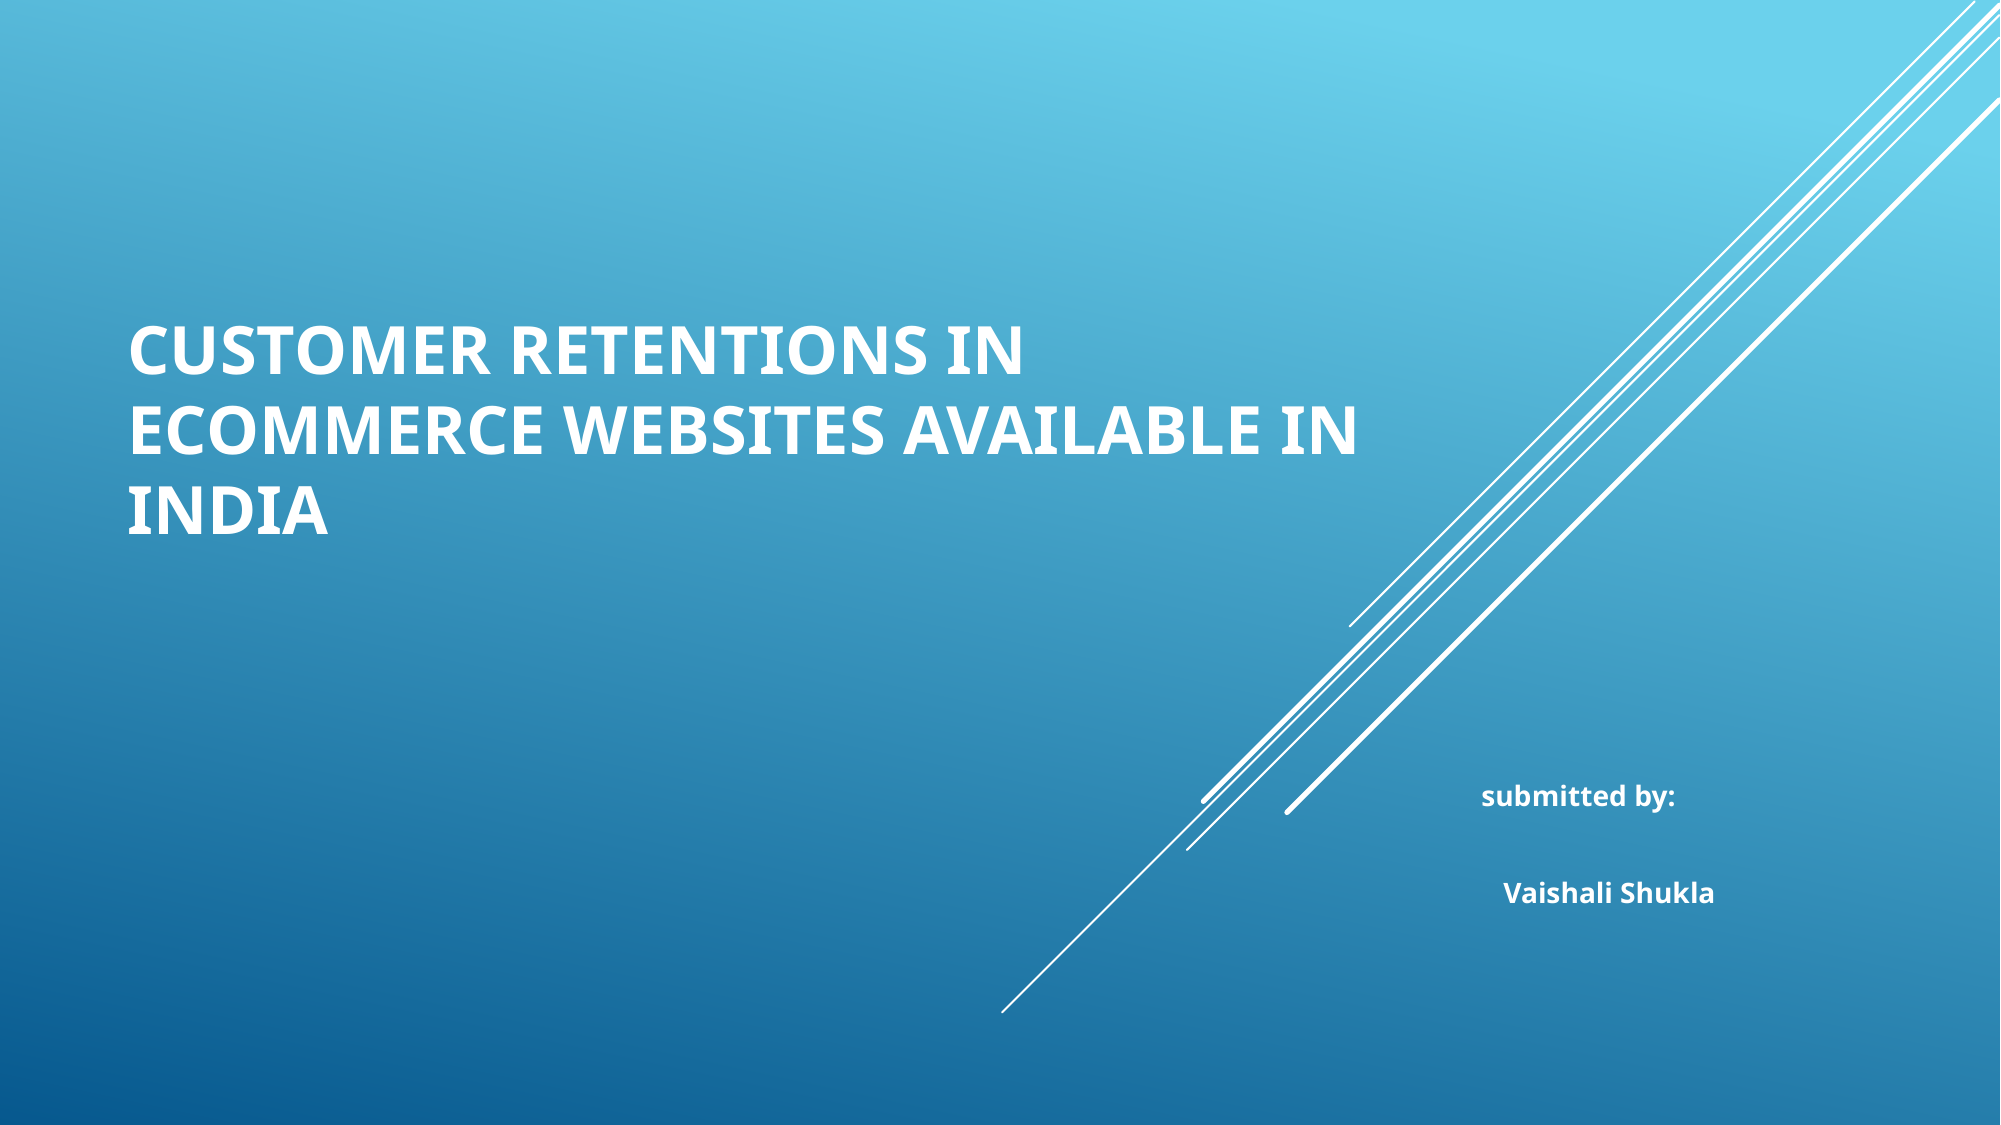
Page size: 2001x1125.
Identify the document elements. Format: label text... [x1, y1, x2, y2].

subtitle submitted by: Vaishali Shukla [1466, 709, 1926, 1045]
title CUSTOMER RETENTIONS IN ECOMMERCE WEBSITES AVAILABLE IN INDIA [112, 112, 1425, 600]
